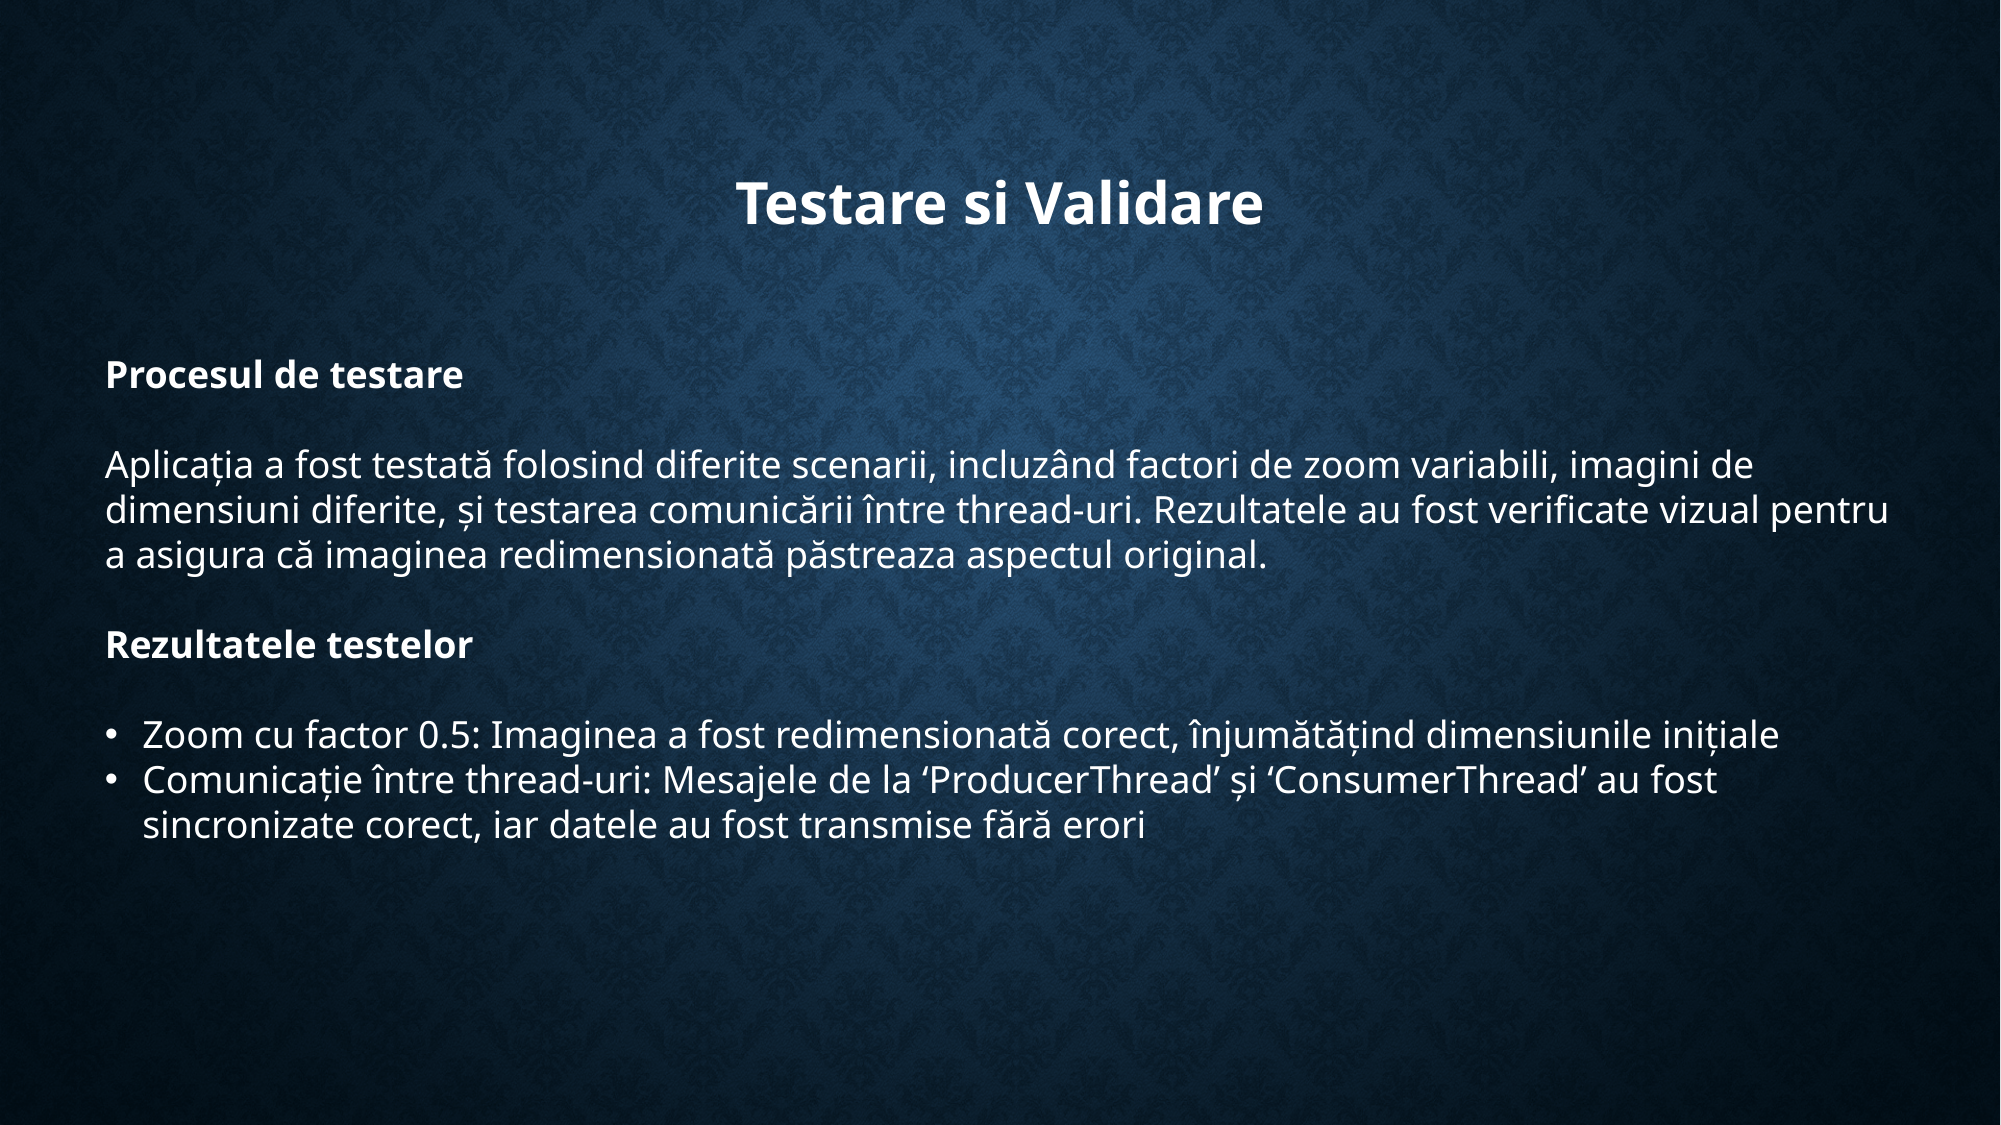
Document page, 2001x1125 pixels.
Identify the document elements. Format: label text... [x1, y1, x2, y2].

list Testare si Validare Procesul de testare Aplicația a fost testată folosind diferite scenarii, incluzând factori de zoom variabili, imagini de dimensiuni diferite, și testarea comunicării între thread-uri. Rezultatele au fost verificate vizual pentru a asigura că imaginea redimensionată păstreaza aspectul original. Rezultatele testelor Zoom cu factor 0.5: Imaginea a fost redimensionată corect, înjumătățind dimensiunile inițiale Comunicație între thread-uri: Mesajele de la ‘ProducerThread’ și ‘ConsumerThread’ au fost sincronizate corect, iar datele au fost transmise fără erori [89, 158, 1911, 899]
